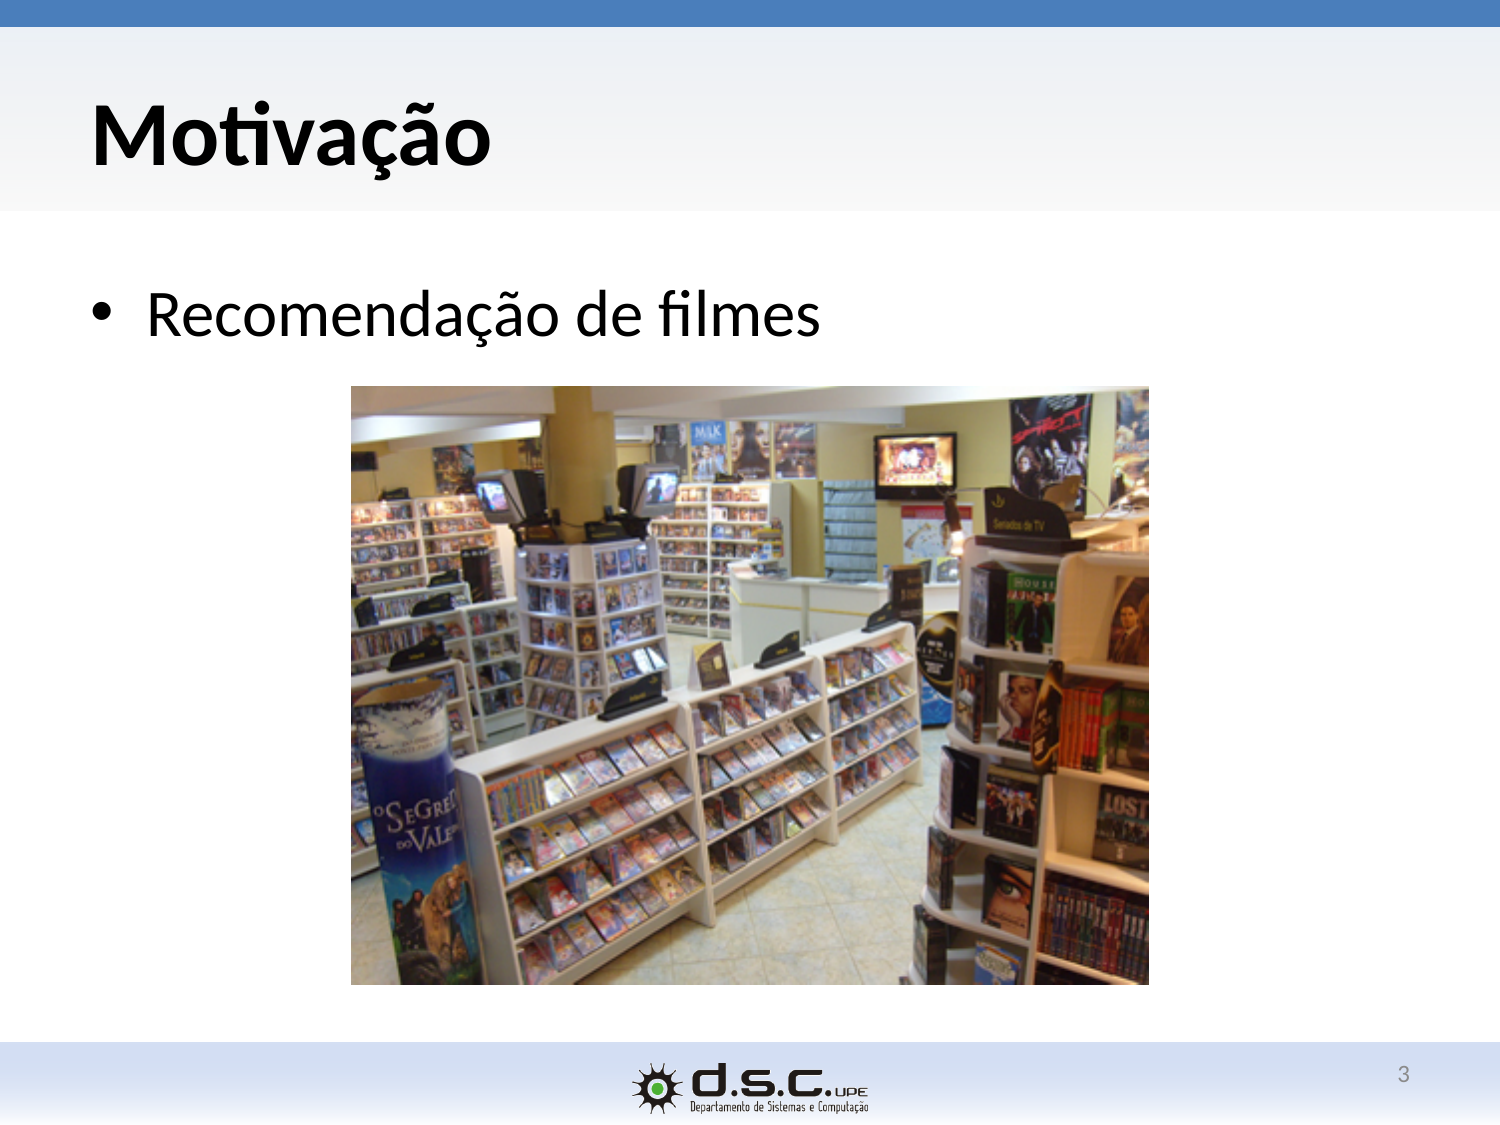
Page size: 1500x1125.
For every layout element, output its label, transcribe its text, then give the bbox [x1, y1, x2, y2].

title Motivação [75, 35, 1425, 223]
picture [351, 386, 1149, 985]
list Recomendação de filmes [75, 262, 1425, 1005]
picture [632, 1063, 868, 1114]
slide_number 3 [1074, 1042, 1425, 1103]
